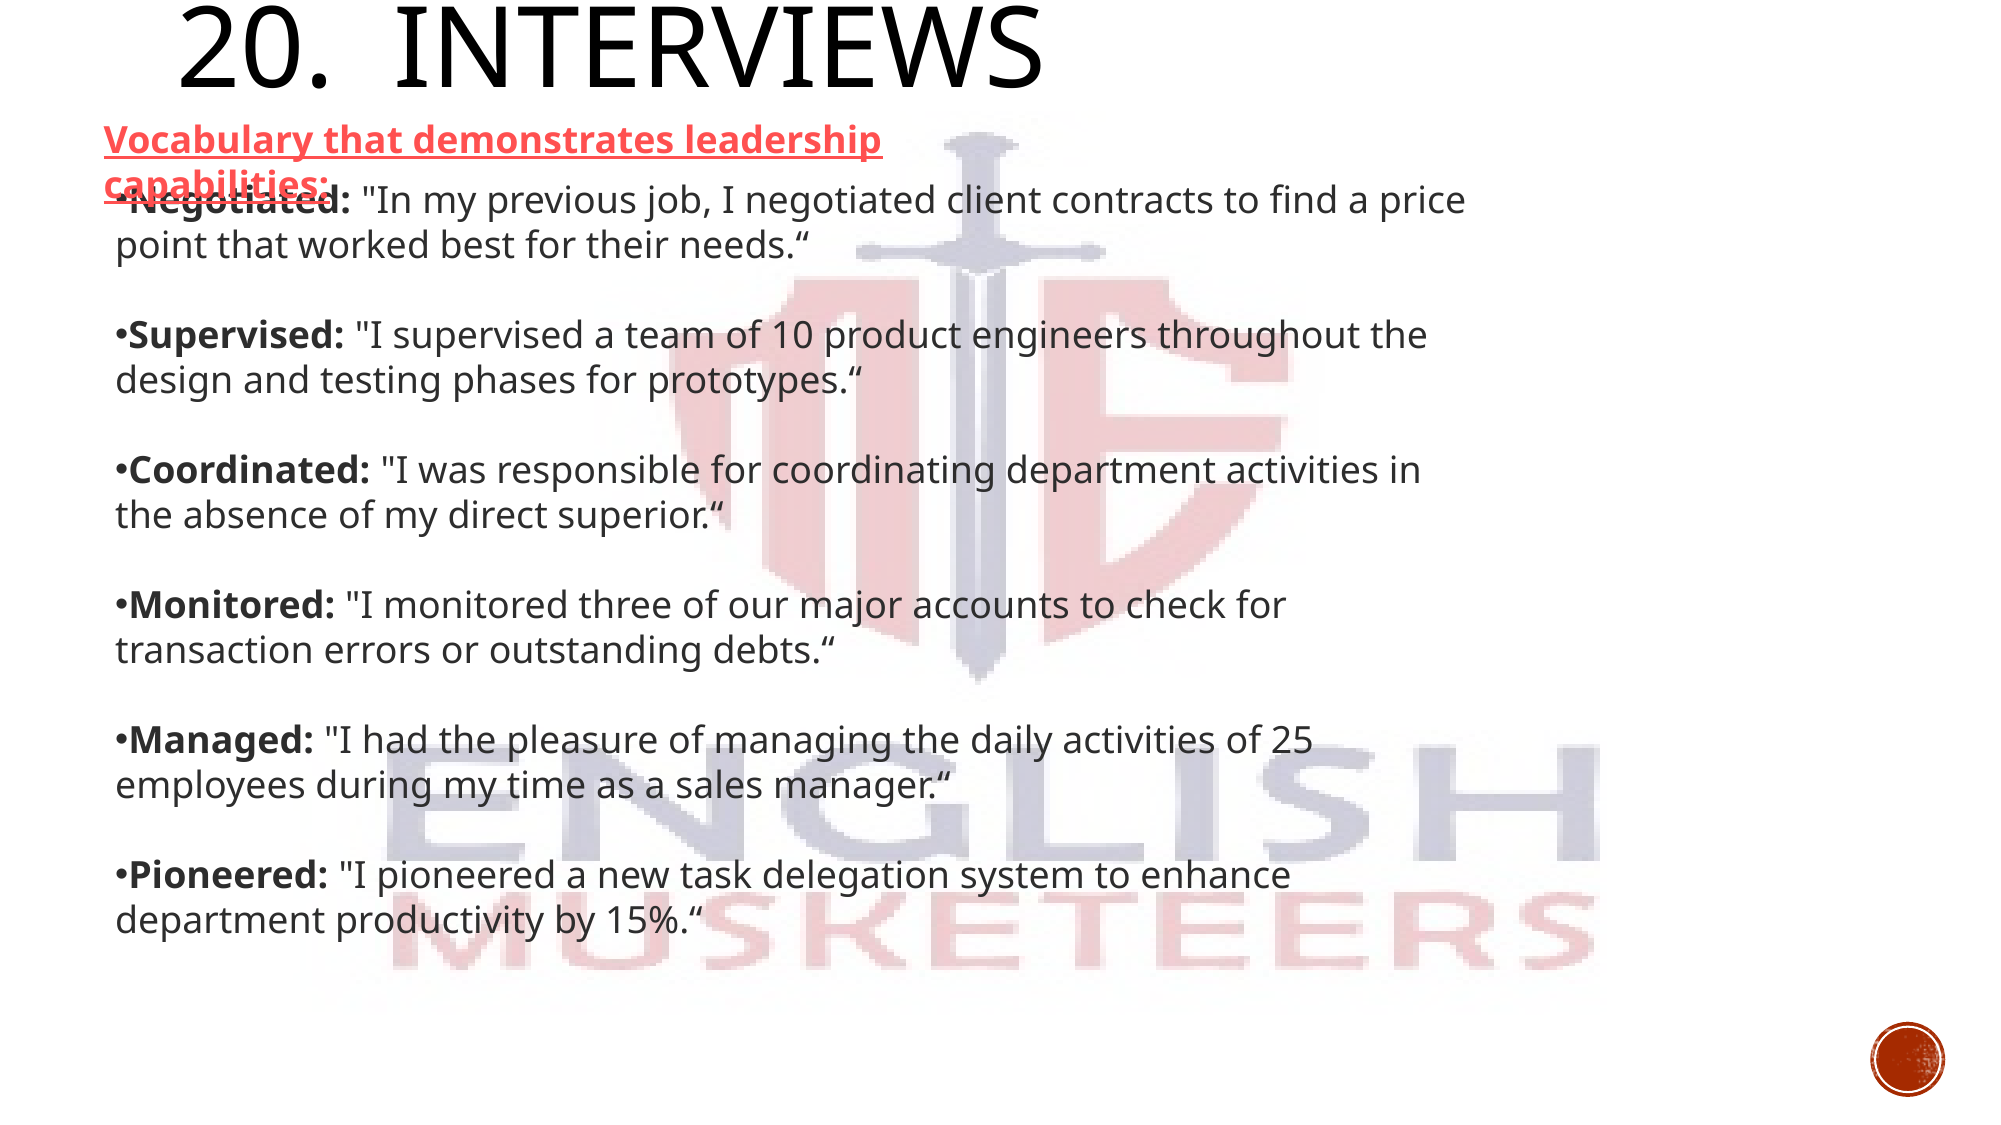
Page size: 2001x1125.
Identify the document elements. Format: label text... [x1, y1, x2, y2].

title 20. Interviews [161, 0, 1783, 136]
text_box Vocabulary that demonstrates leadership capabilities: [88, 108, 1090, 213]
text_box Negotiated: "In my previous job, I negotiated client contracts to find a price point that worked best for their needs.“ Supervised: "I supervised a team of 10 product engineers throughout the design and testing phases for prototypes.“ Coordinated: "I was responsible for coordinating department activities in the absence of my direct superior.“ Monitored: "I monitored three of our major accounts to check for transaction errors or outstanding debts.“ Managed: "I had the pleasure of managing the daily activities of 25 employees during my time as a sales manager.“ Pioneered: "I pioneered a new task delegation system to enhance department productivity by 15%.“ [100, 168, 1489, 994]
